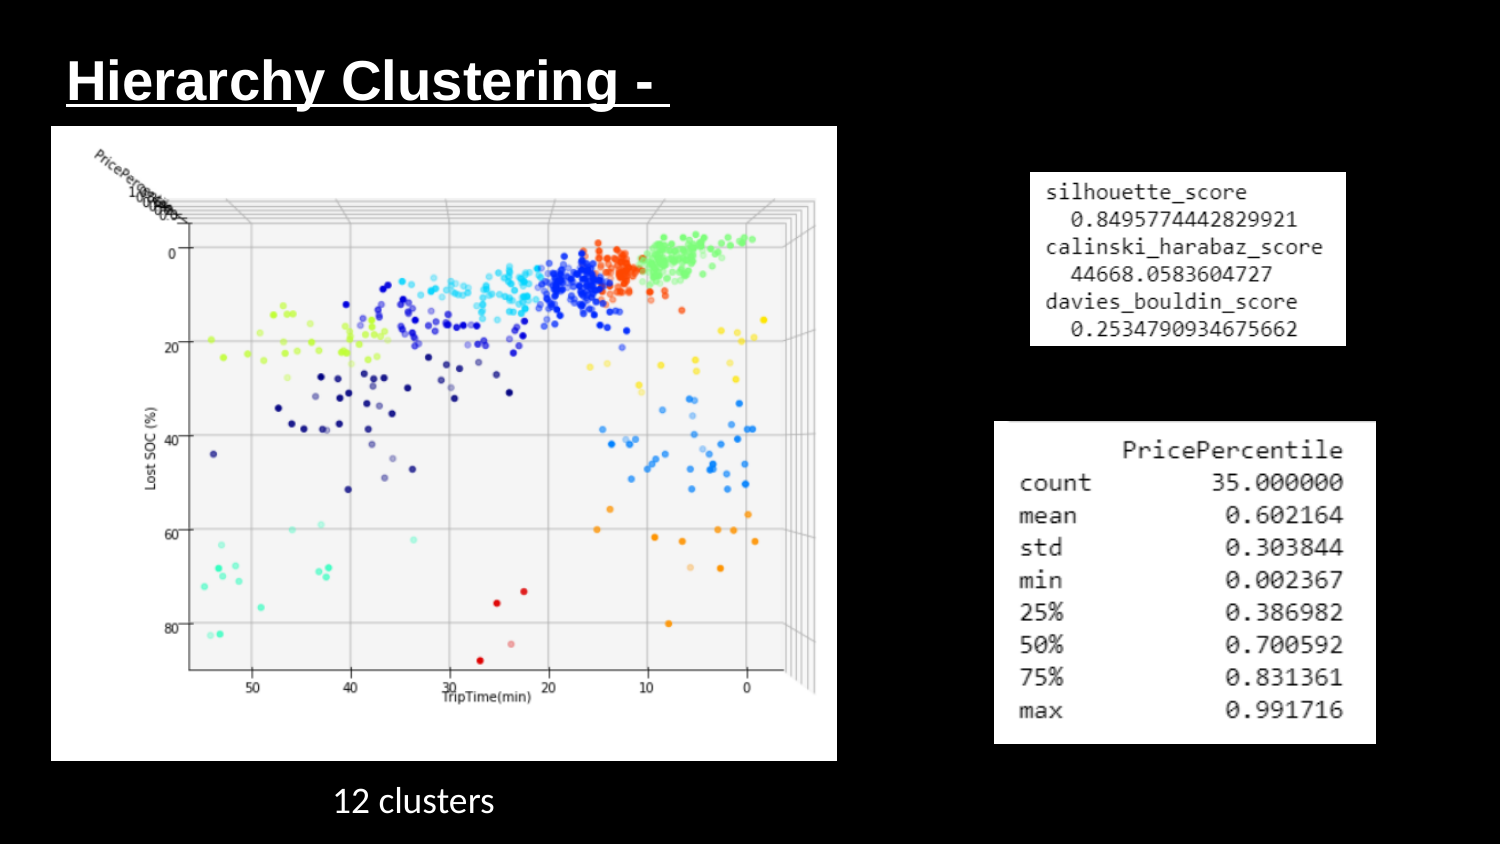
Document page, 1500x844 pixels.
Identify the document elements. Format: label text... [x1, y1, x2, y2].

picture [51, 126, 837, 761]
picture [994, 421, 1376, 744]
picture [1030, 172, 1346, 346]
text_box 12 clusters [317, 768, 699, 829]
text_box Hierarchy Clustering - [51, 44, 1346, 208]
